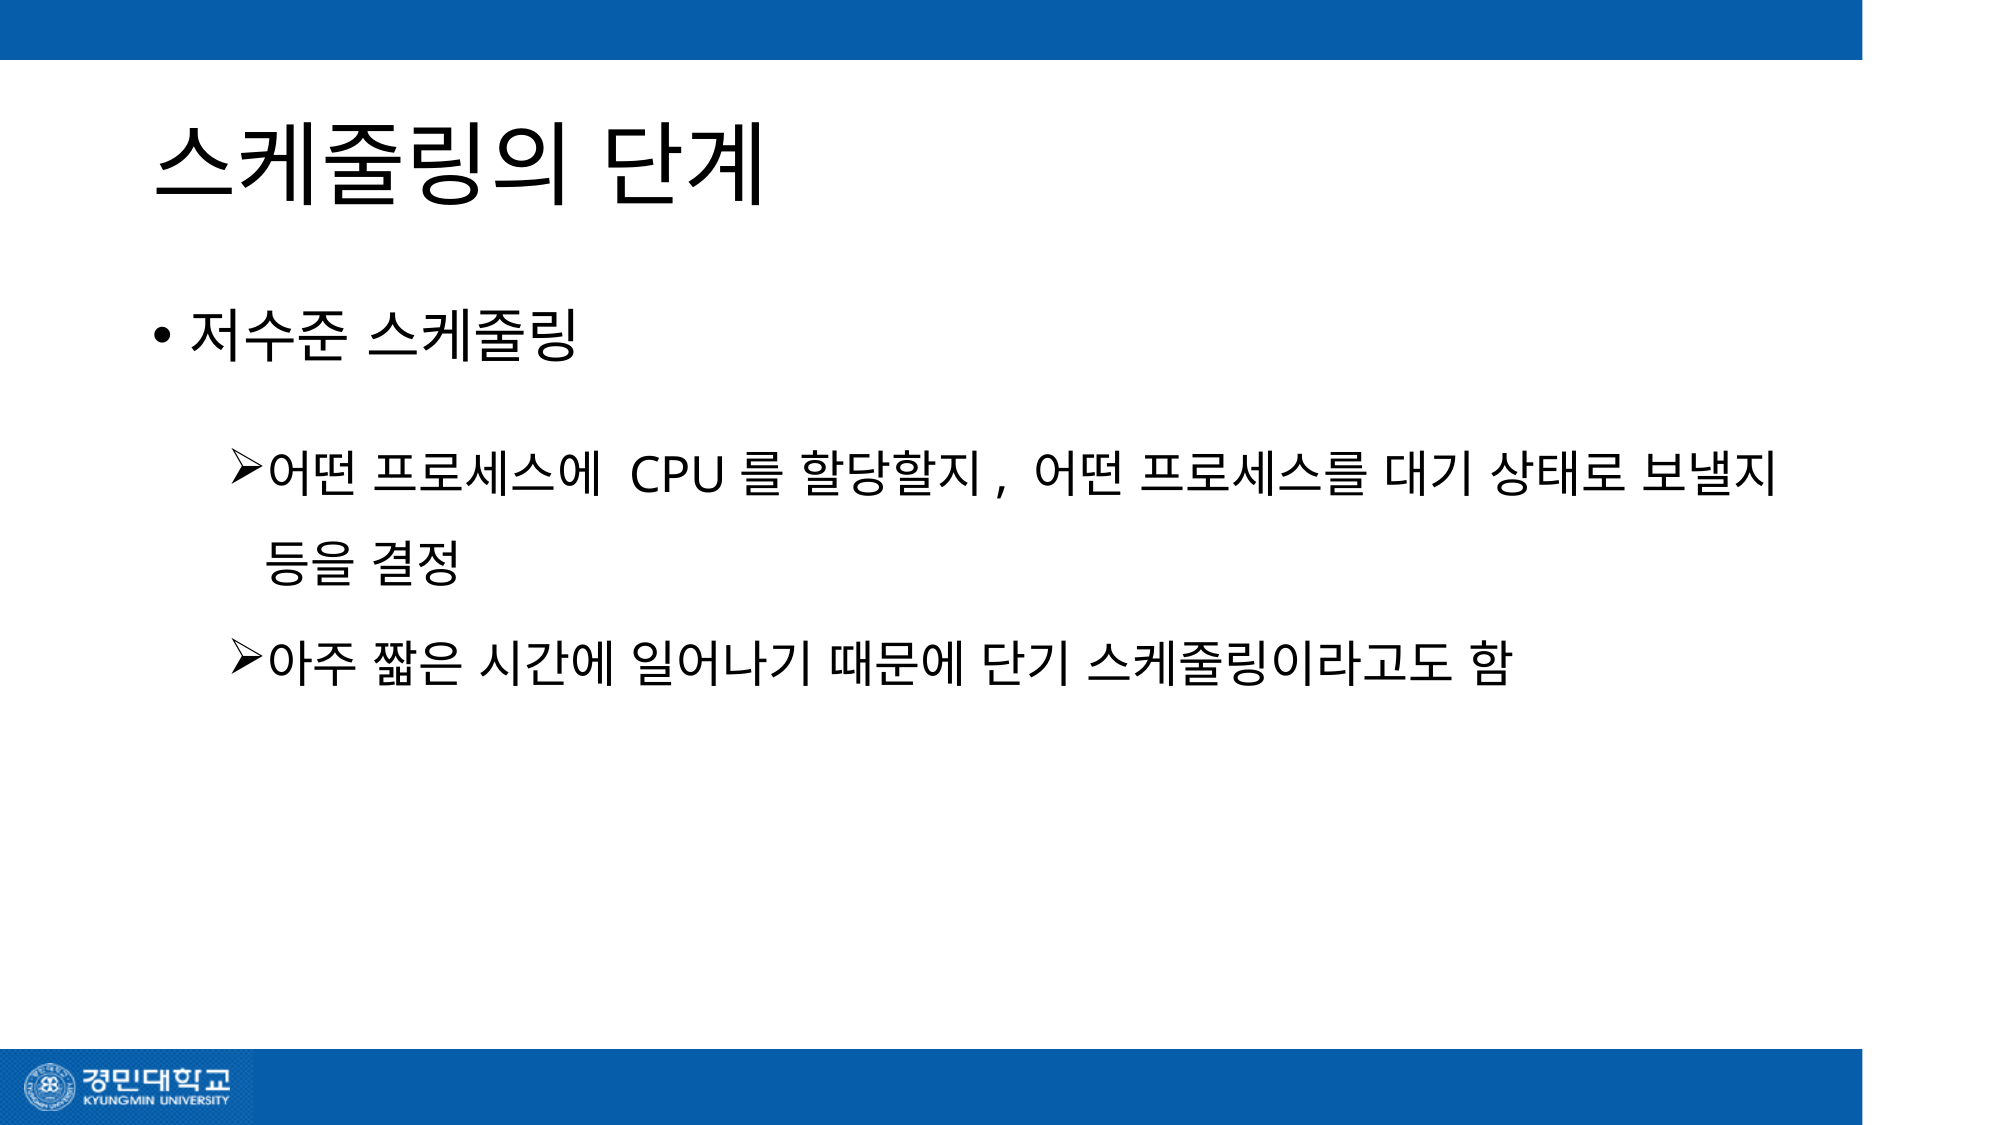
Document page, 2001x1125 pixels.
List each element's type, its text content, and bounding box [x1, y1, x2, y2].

title 스케줄링의 단계 [137, 59, 1863, 278]
picture [0, 1049, 253, 1125]
list 저수준 스케줄링 어떤 프로세스에 CPU를 할당할지, 어떤 프로세스를 대기 상태로 보낼지 등을 결정 아주 짧은 시간에 일어나기 때문에 단기 스케줄링이라고도 함 [137, 299, 1863, 1014]
